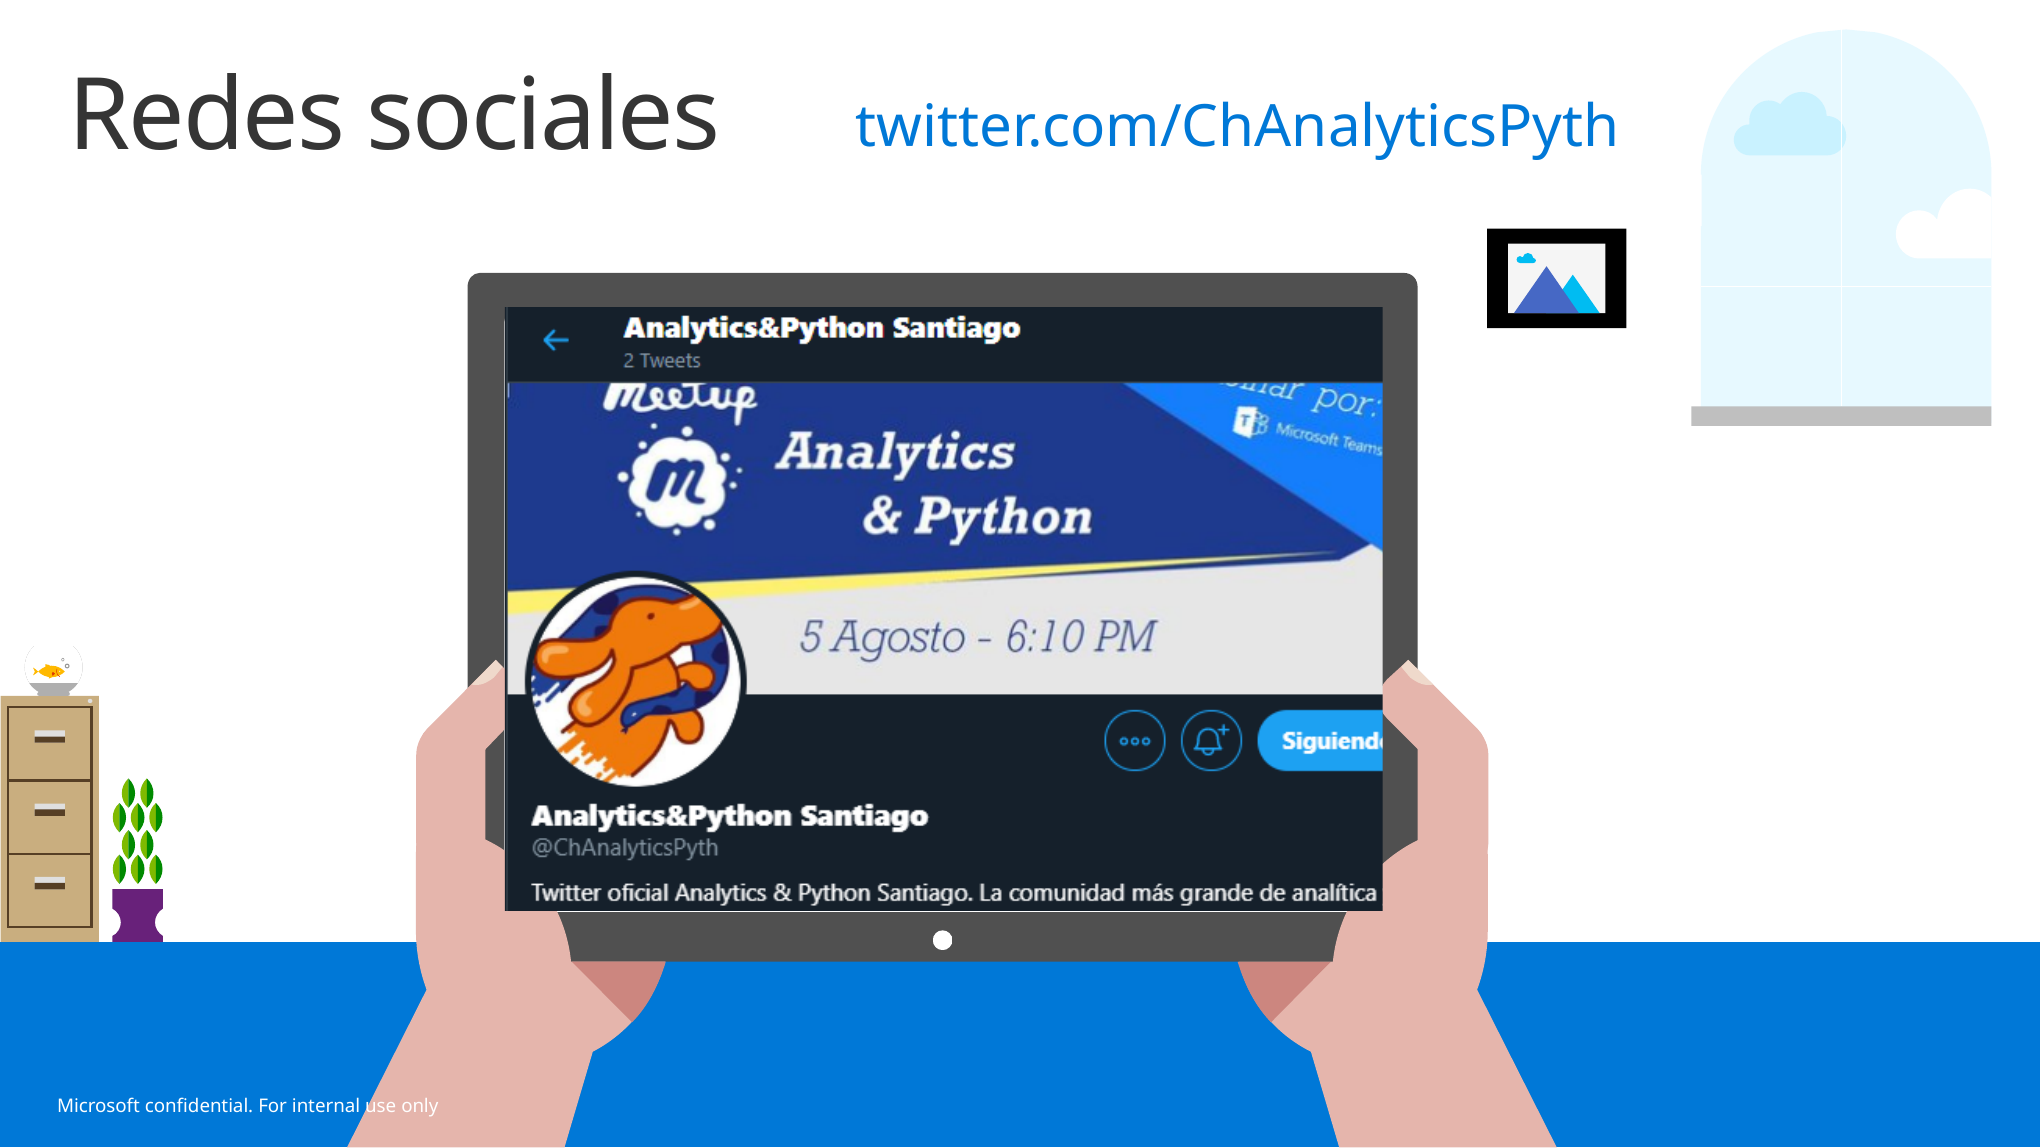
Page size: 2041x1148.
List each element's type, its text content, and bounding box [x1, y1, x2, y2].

text_box twitter.com/ChAnalyticsPyth [840, 80, 1634, 166]
picture [504, 306, 1383, 911]
title Redes sociales [45, 48, 1420, 199]
